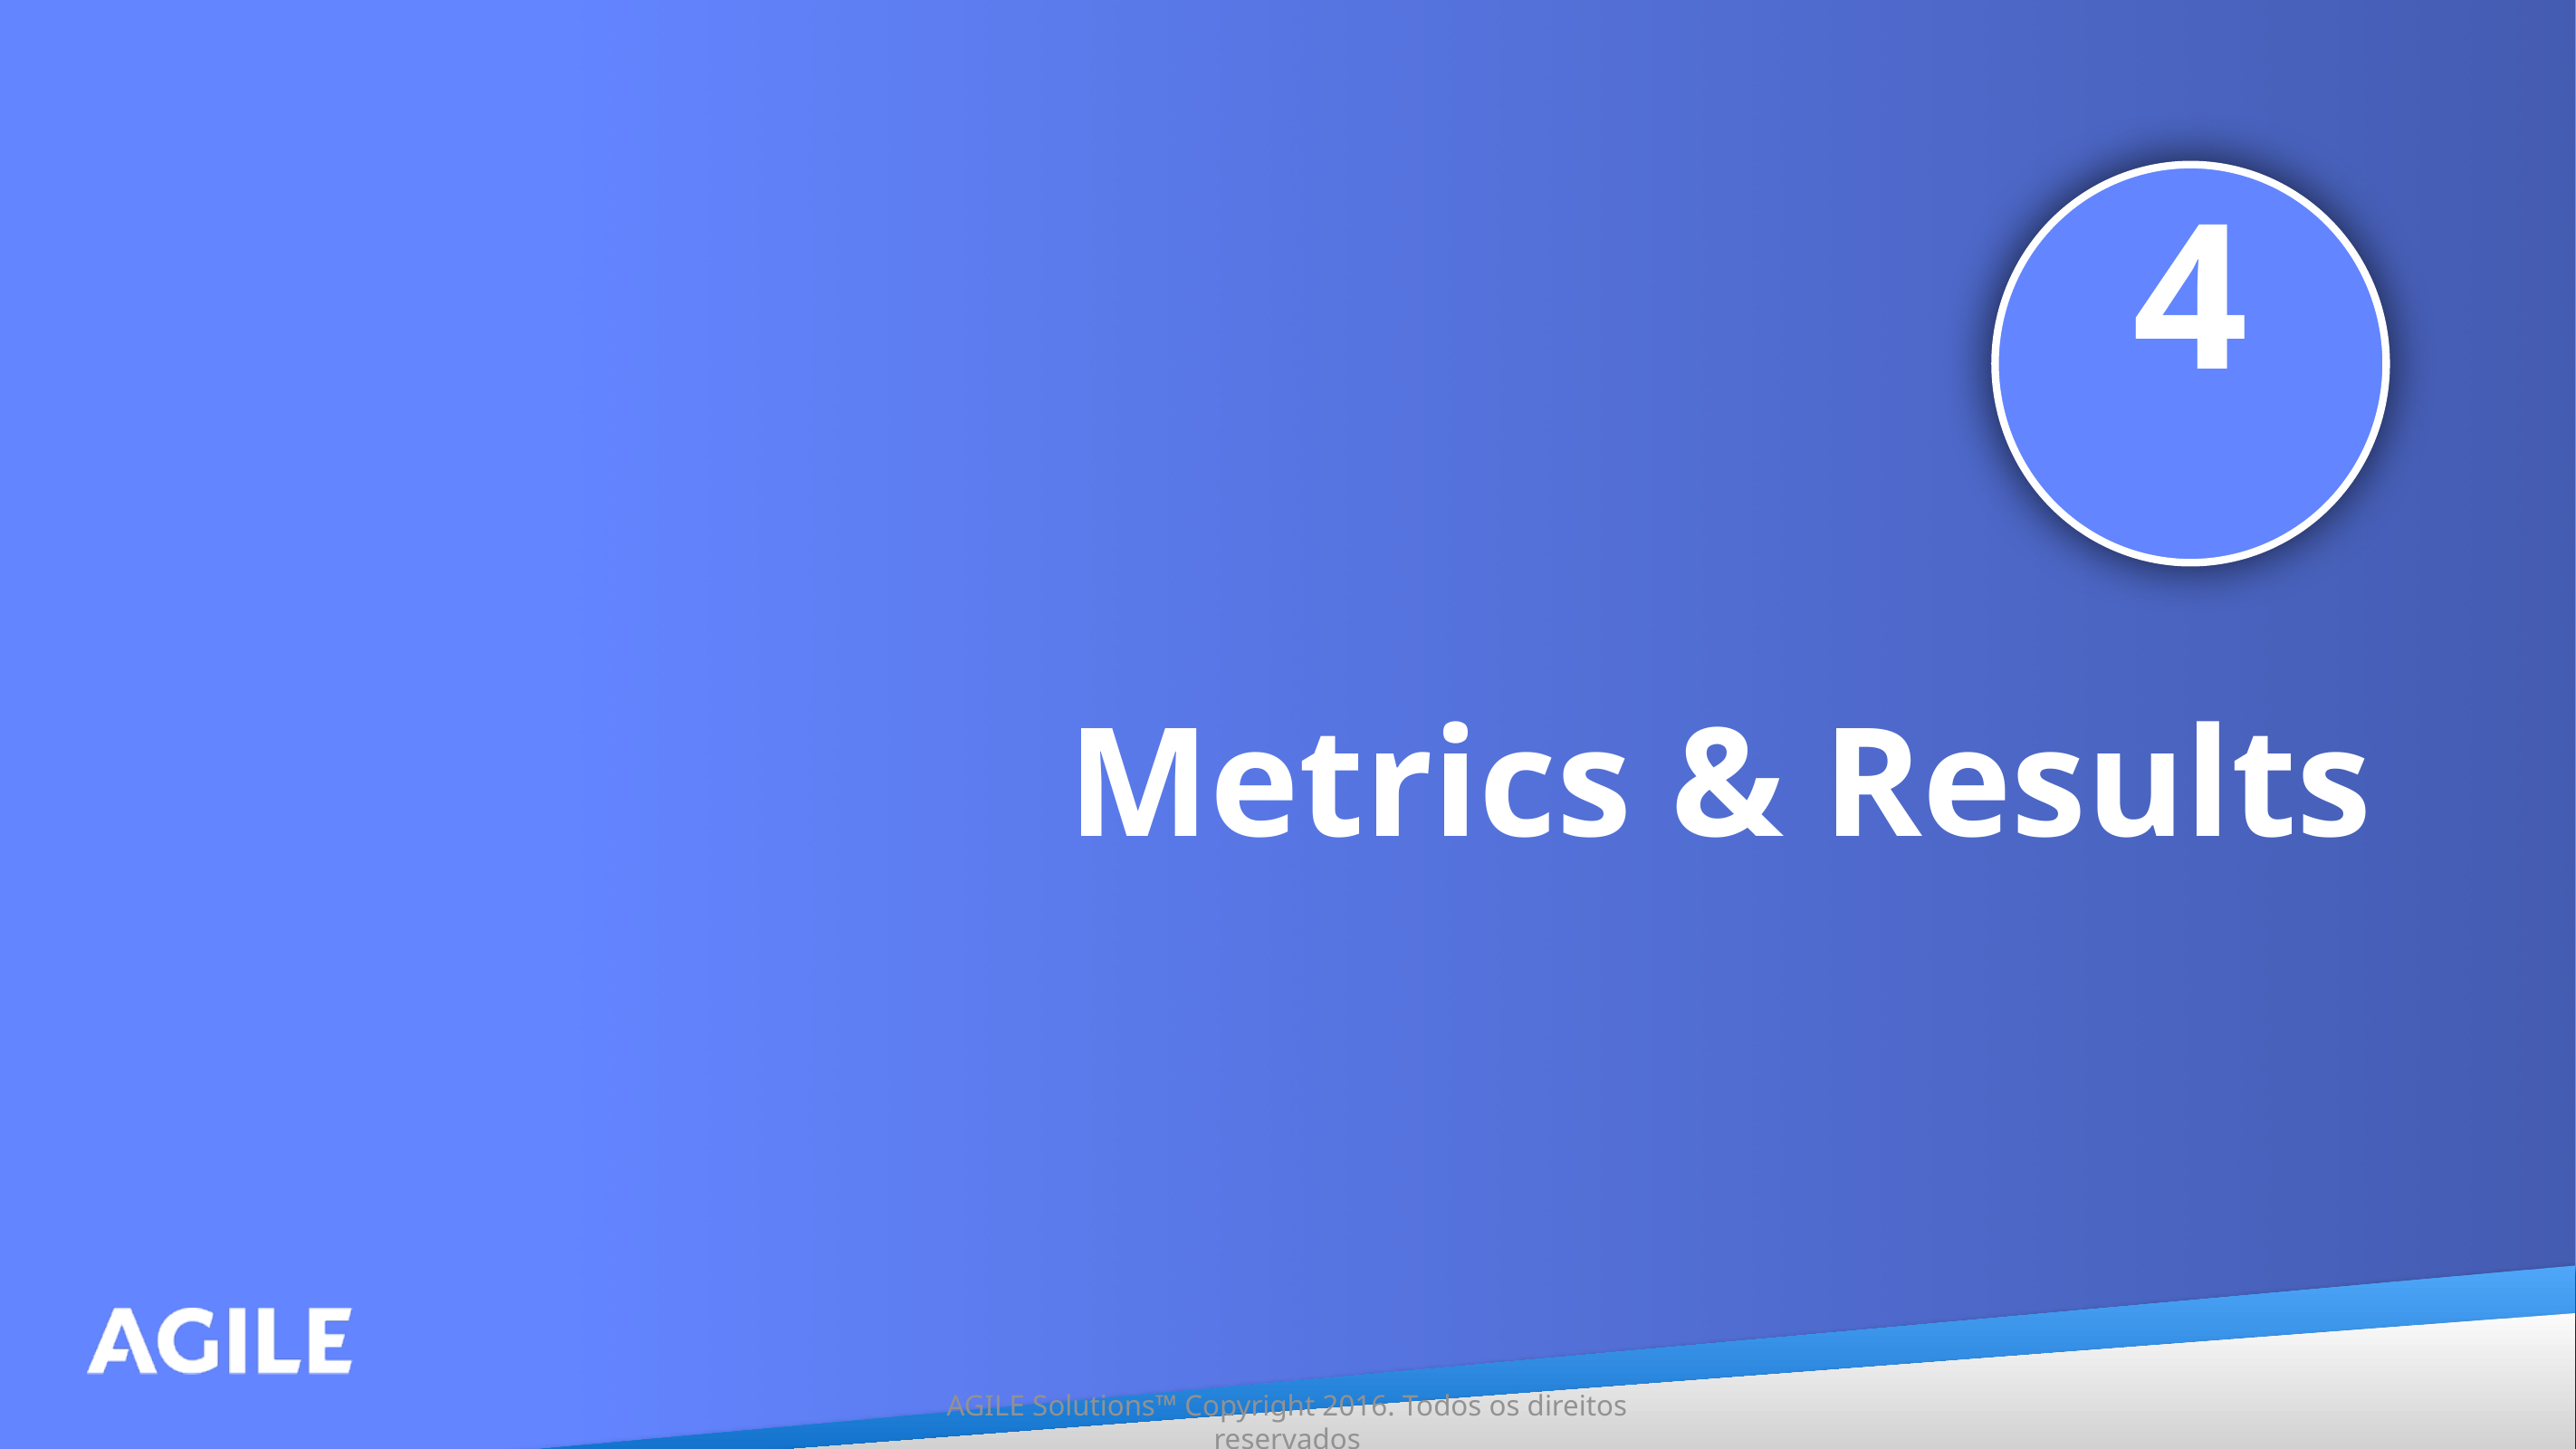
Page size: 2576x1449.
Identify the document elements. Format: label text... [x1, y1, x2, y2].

list Metrics & Results [188, 672, 2387, 852]
picture [0, 0, 2576, 1449]
picture [952, 1399, 958, 1407]
list 4 [2082, 153, 2265, 385]
